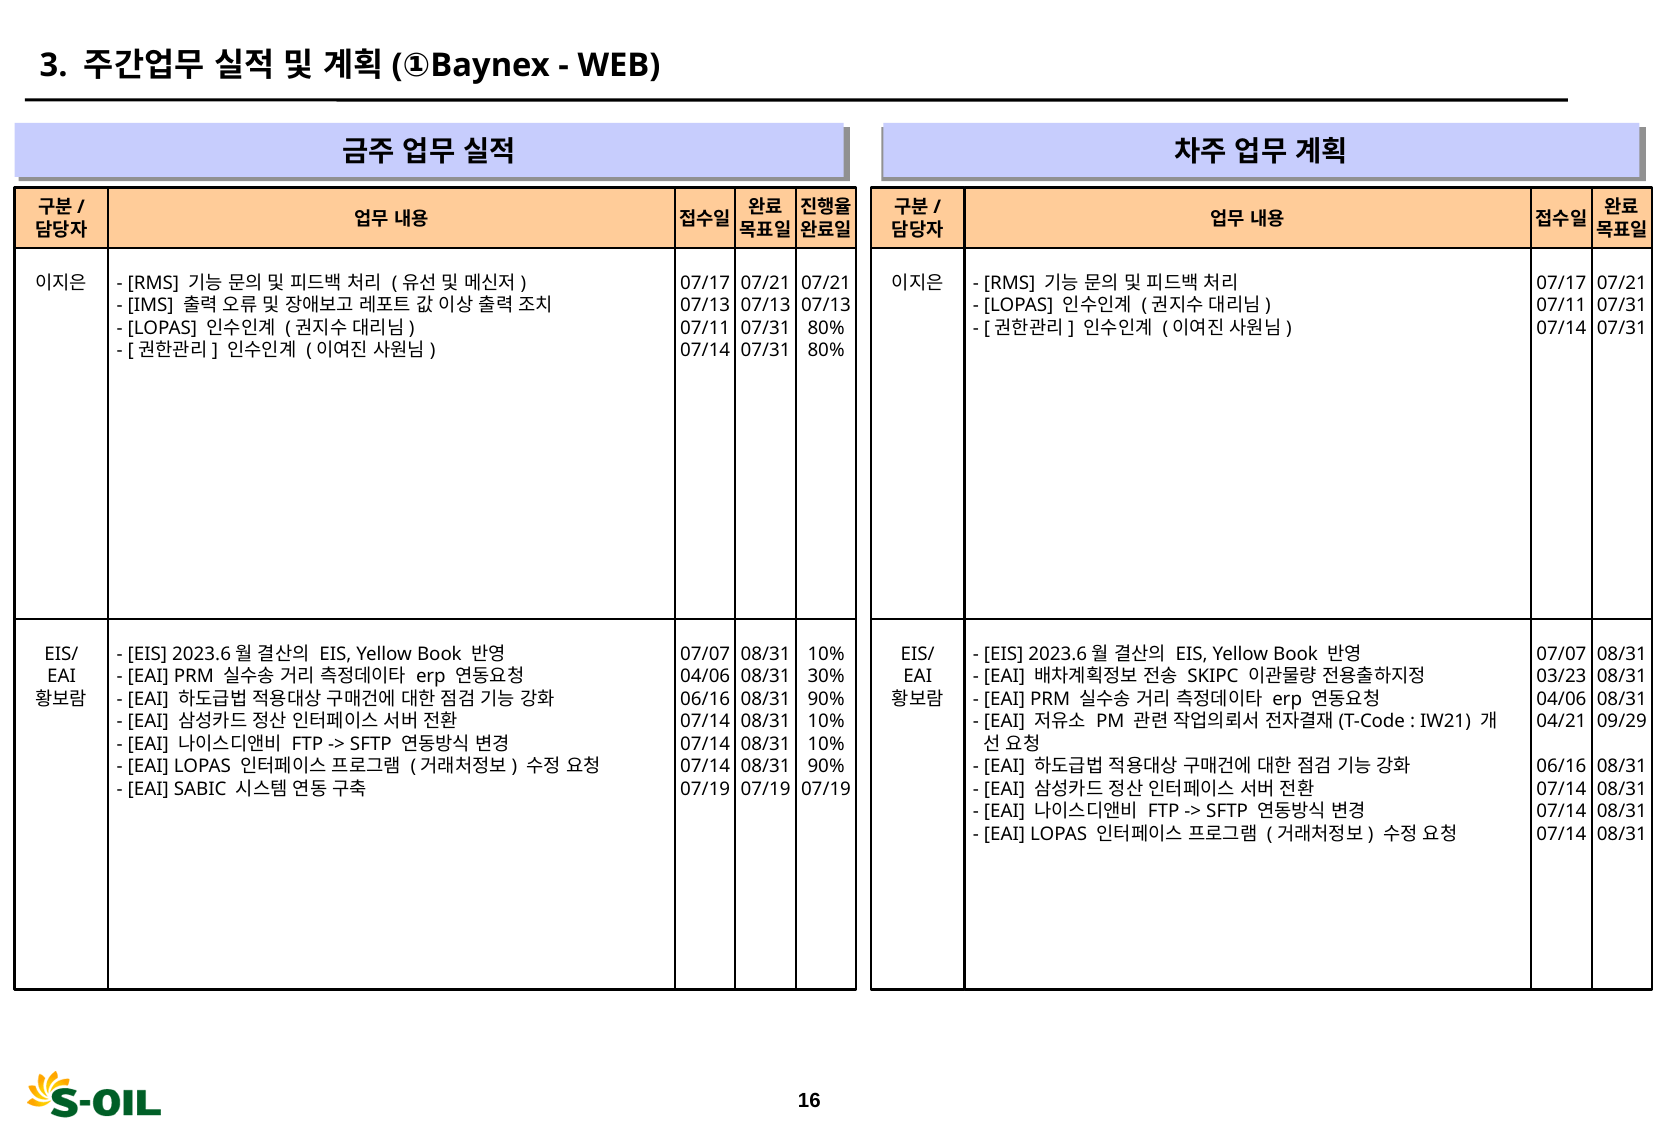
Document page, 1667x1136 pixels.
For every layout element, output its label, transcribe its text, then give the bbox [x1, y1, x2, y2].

text_box [964, 247, 1532, 618]
text_box [964, 618, 1532, 990]
text_box 07/21 07/13 80% 80% [795, 247, 857, 618]
text_box 3. 주간업무 실적 및 계획(①Baynex - WEB) [39, 43, 1019, 107]
text_box 구분/ 담당자 [14, 187, 108, 247]
text_box EIS/ EAI 황보람 [870, 618, 964, 990]
text_box 구분/ 담당자 [870, 187, 964, 247]
text_box 07/17 07/11 07/14 [1532, 247, 1592, 618]
text_box 08/31 08/31 08/31 08/31 08/31 08/31 07/19 [736, 618, 795, 990]
text_box 이지은 [14, 247, 108, 618]
text_box 업무 내용 [964, 187, 1531, 247]
text_box " " [18, 127, 850, 182]
text_box 07/07 04/06 06/16 07/14 07/14 07/14 07/19 [675, 618, 736, 990]
text_box 완료 목표일 [735, 187, 795, 247]
text_box 07/21 07/13 07/31 07/31 [736, 247, 795, 618]
text_box [108, 247, 675, 618]
text_box 접수일 [1531, 187, 1591, 247]
text_box 07/17 07/13 07/11 07/14 [675, 247, 736, 618]
text_box 07/07 03/23 04/06 04/21 06/16 07/14 07/14 07/14 [1532, 618, 1592, 990]
text_box 업무 내용 [108, 187, 675, 247]
text_box [108, 618, 675, 990]
text_box 접수일 [675, 187, 735, 247]
text_box 이지은 [870, 247, 964, 618]
text_box " " [881, 127, 1646, 182]
text_box 금주 업무 실적 [14, 122, 844, 177]
text_box 차주 업무 계획 [883, 122, 1640, 177]
text_box 08/31 08/31 08/31 09/29 08/31 08/31 08/31 08/31 [1592, 618, 1653, 990]
text_box 10% 30% 90% 10% 10% 90% 07/19 [795, 618, 857, 990]
text_box EIS/ EAI 황보람 [14, 618, 108, 990]
text_box 완료 목표일 [1591, 187, 1653, 247]
text_box 진행율 완료일 [795, 187, 857, 247]
text_box 07/21 07/31 07/31 [1592, 247, 1653, 618]
